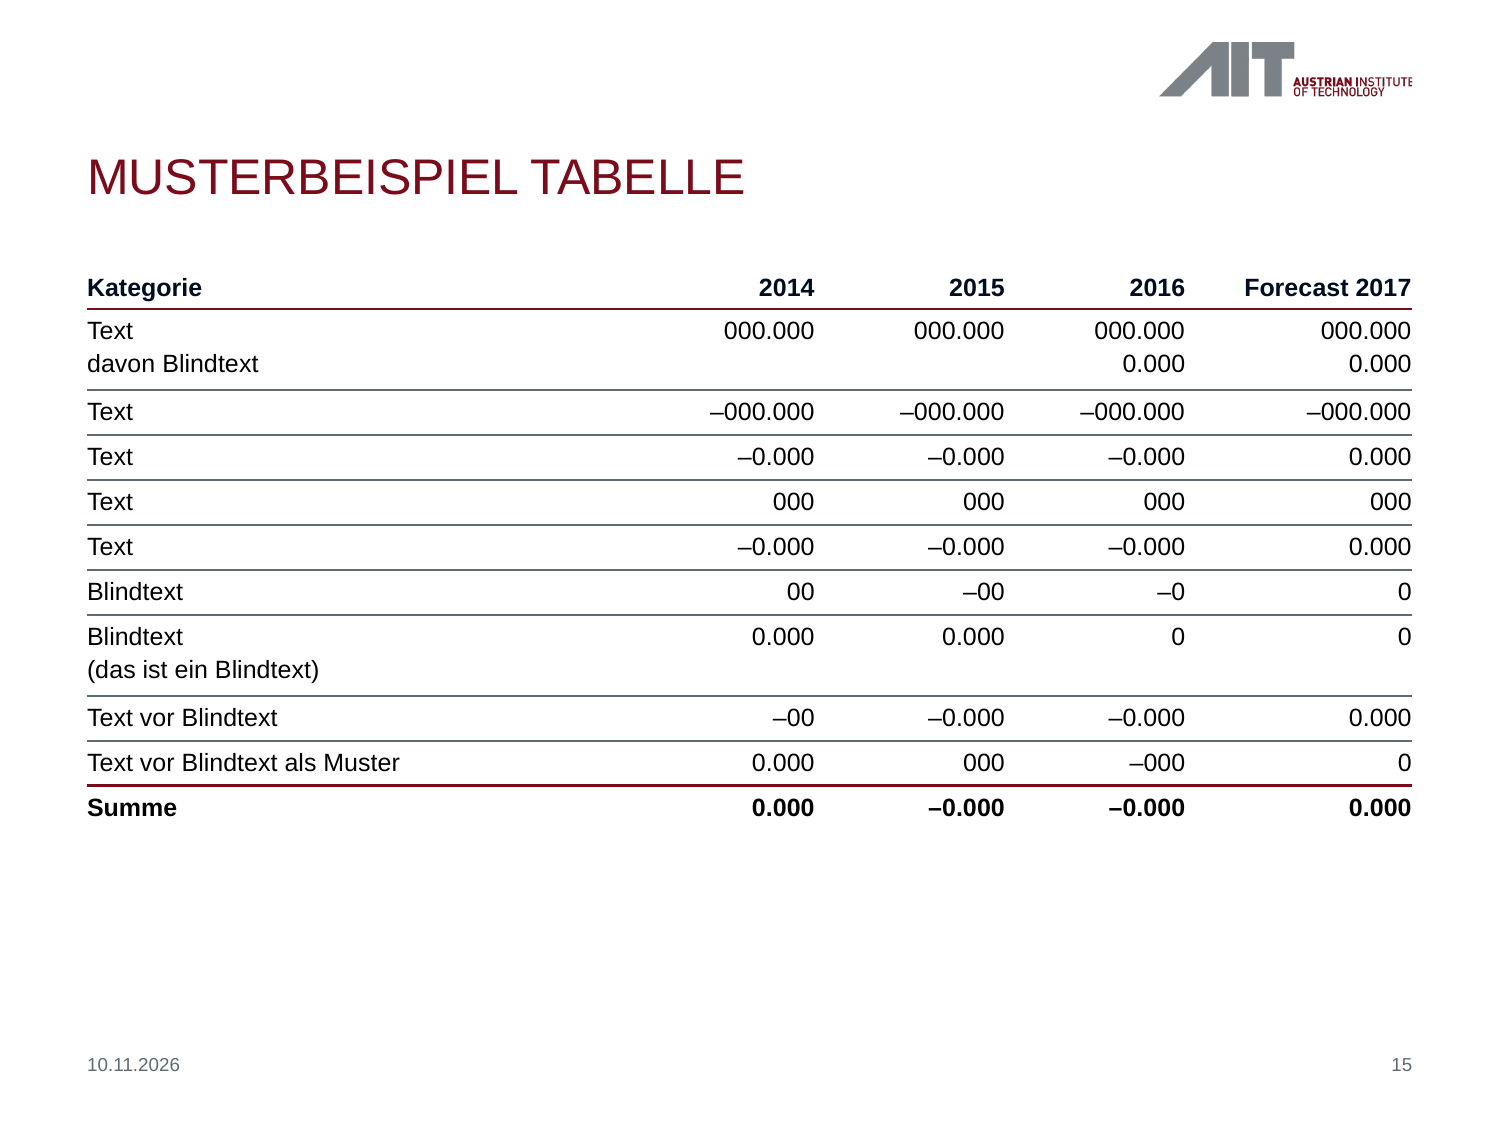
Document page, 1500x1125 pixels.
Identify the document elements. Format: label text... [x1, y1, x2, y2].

table_cell –0.000 [680, 526, 830, 569]
table_header 2015 [830, 260, 1020, 308]
table_cell –0.000 [830, 787, 1020, 831]
table_cell 000 [680, 481, 830, 524]
table_cell –0.000 [830, 697, 1020, 740]
table_cell 0.000 [680, 787, 830, 831]
table_cell 0 [1200, 742, 1412, 784]
table_cell 0.000 [1200, 697, 1412, 740]
table_cell 0.000 [1200, 436, 1412, 479]
table_cell 000 [830, 481, 1020, 524]
table_cell –0.000 [1020, 526, 1200, 569]
title Musterbeispiel Tabelle [86, 78, 1160, 205]
table_cell 0 [1200, 571, 1412, 614]
table_cell –00 [680, 697, 830, 740]
table_cell 0 [1200, 616, 1412, 695]
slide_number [86, 1052, 402, 1125]
table_cell 0.000 [1200, 526, 1412, 569]
table_cell Text [87, 526, 680, 569]
table_cell –0.000 [1020, 787, 1200, 831]
table_cell 000 [1020, 481, 1200, 524]
table_cell 000.000 [680, 310, 830, 389]
table_cell 0.000 [680, 742, 830, 784]
table_cell Blindtext [87, 571, 680, 614]
table_cell Text [87, 391, 680, 434]
table_cell –000.000 [680, 391, 830, 434]
table_cell Text vor Blindtext als Muster [87, 742, 680, 784]
table_cell 0.000 [830, 616, 1020, 695]
table_header Forecast 2017 [1200, 260, 1412, 308]
table_cell –0.000 [830, 436, 1020, 479]
table_cell 0 [1020, 616, 1200, 695]
table_cell 0.000 [1200, 787, 1412, 831]
table_cell –000.000 [1200, 391, 1412, 434]
table_cell –000 [1020, 742, 1200, 784]
table_cell Text [87, 436, 680, 479]
slide_number 15 [1113, 1052, 1413, 1083]
table_cell –0.000 [1020, 436, 1200, 479]
table_cell –0 [1020, 571, 1200, 614]
table_cell –0.000 [830, 526, 1020, 569]
table_cell 000 [830, 742, 1020, 784]
table_cell –0.000 [680, 436, 830, 479]
table_cell –000.000 [830, 391, 1020, 434]
table_header Kategorie [87, 260, 680, 308]
table_cell Summe [87, 787, 680, 831]
table_cell 0.000 [680, 616, 830, 695]
table_cell –0.000 [1020, 697, 1200, 740]
table_cell –00 [830, 571, 1020, 614]
table_cell Blindtext (das ist ein Blindtext) [87, 616, 680, 695]
table_cell 000 [1200, 481, 1412, 524]
table_cell –000.000 [1020, 391, 1200, 434]
table_cell 000.000 0.000 [1020, 310, 1200, 389]
table_cell 00 [680, 571, 830, 614]
table_cell 000.000 [830, 310, 1020, 389]
table_cell 000.000 0.000 [1200, 310, 1412, 389]
table_cell Text [87, 481, 680, 524]
table_cell Text davon Blindtext [87, 310, 680, 389]
table_header 2014 [680, 260, 830, 308]
table_header 2016 [1020, 260, 1200, 308]
table_cell Text vor Blindtext [87, 697, 680, 740]
